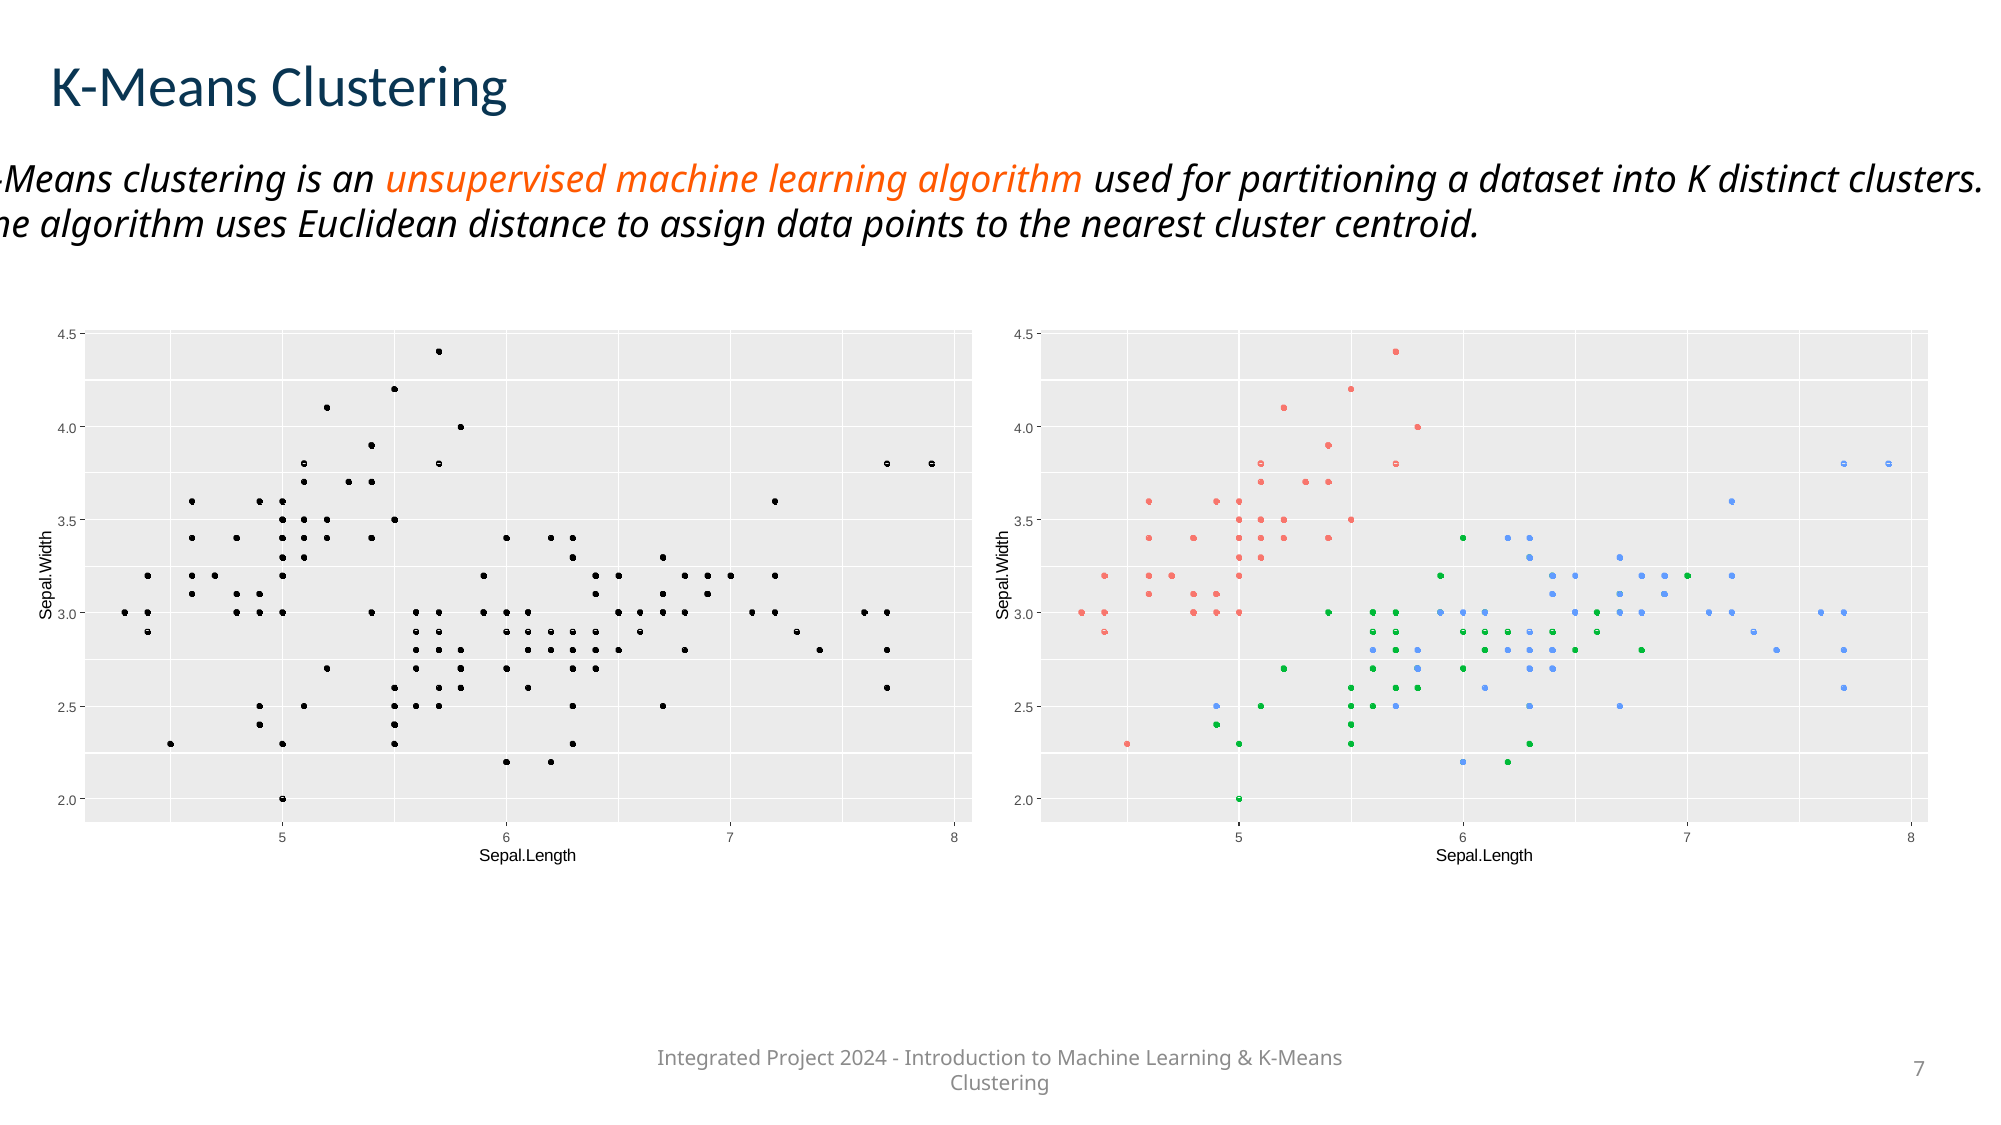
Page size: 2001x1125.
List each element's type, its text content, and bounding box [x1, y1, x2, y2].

title K-Means Clustering [36, 40, 1938, 134]
footer Integrated Project 2024 - Introduction to Machine Learning & K-Means Clustering [604, 1040, 1396, 1100]
slide_number 7 [1473, 1040, 1941, 1100]
picture [985, 321, 1936, 871]
picture [28, 321, 979, 871]
text_box K-Means clustering is an unsupervised machine learning algorithm used for partitioning a dataset into K distinct clusters. The algorithm uses Euclidean distance to assign data points to the nearest cluster centroid. [0, 147, 2000, 298]
text_box [974, 537, 1317, 880]
